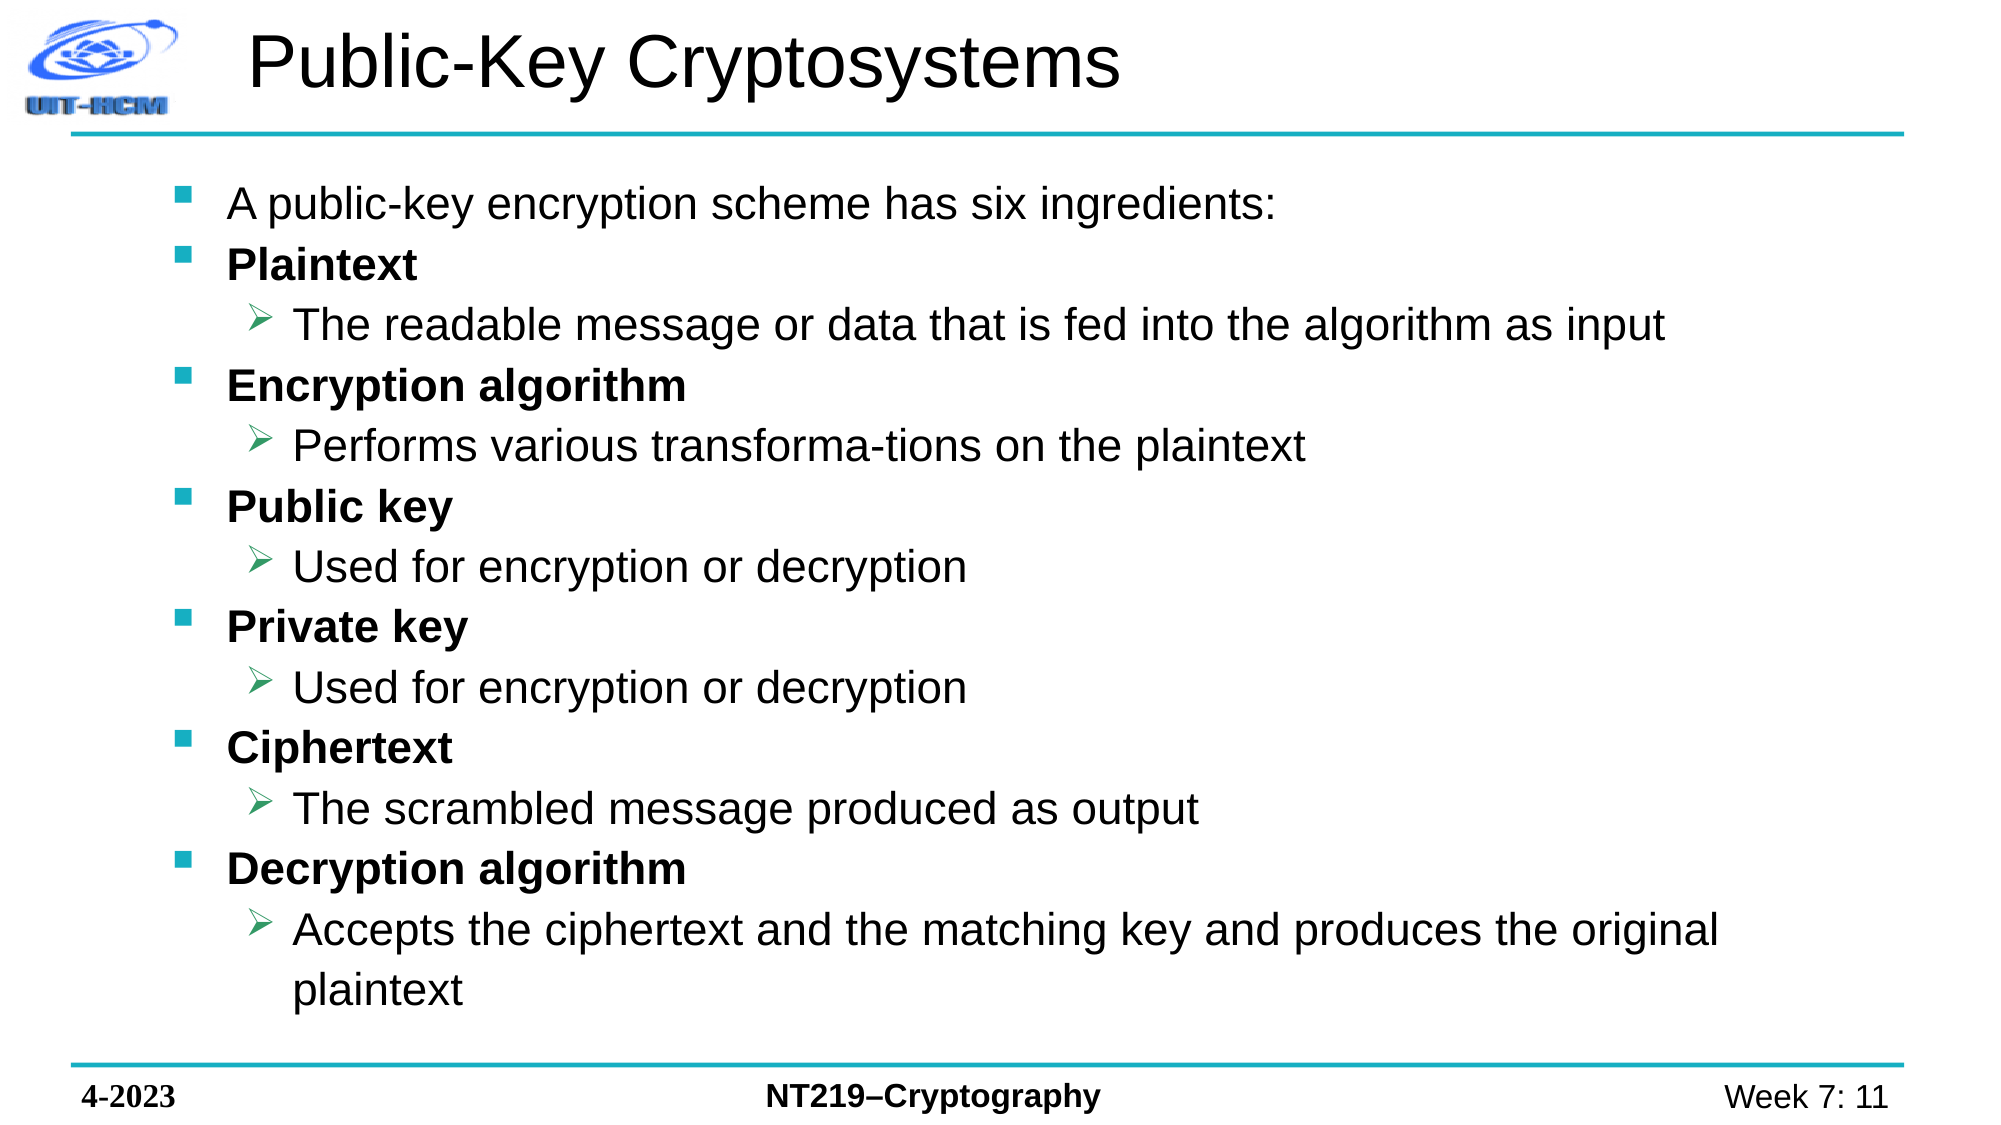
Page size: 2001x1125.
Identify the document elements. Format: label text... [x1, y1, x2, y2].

list A public-key encryption scheme has six ingredients: Plaintext The readable message or data that is fed into the algorithm as input Encryption algorithm Performs various transforma-tions on the plaintext Public key Used for encryption or decryption Private key Used for encryption or decryption Ciphertext The scrambled message produced as output Decryption algorithm Accepts the ciphertext and the matching key and produces the original plaintext [155, 160, 1845, 1023]
picture [7, 8, 197, 125]
title Public-Key Cryptosystems [232, 0, 1473, 160]
